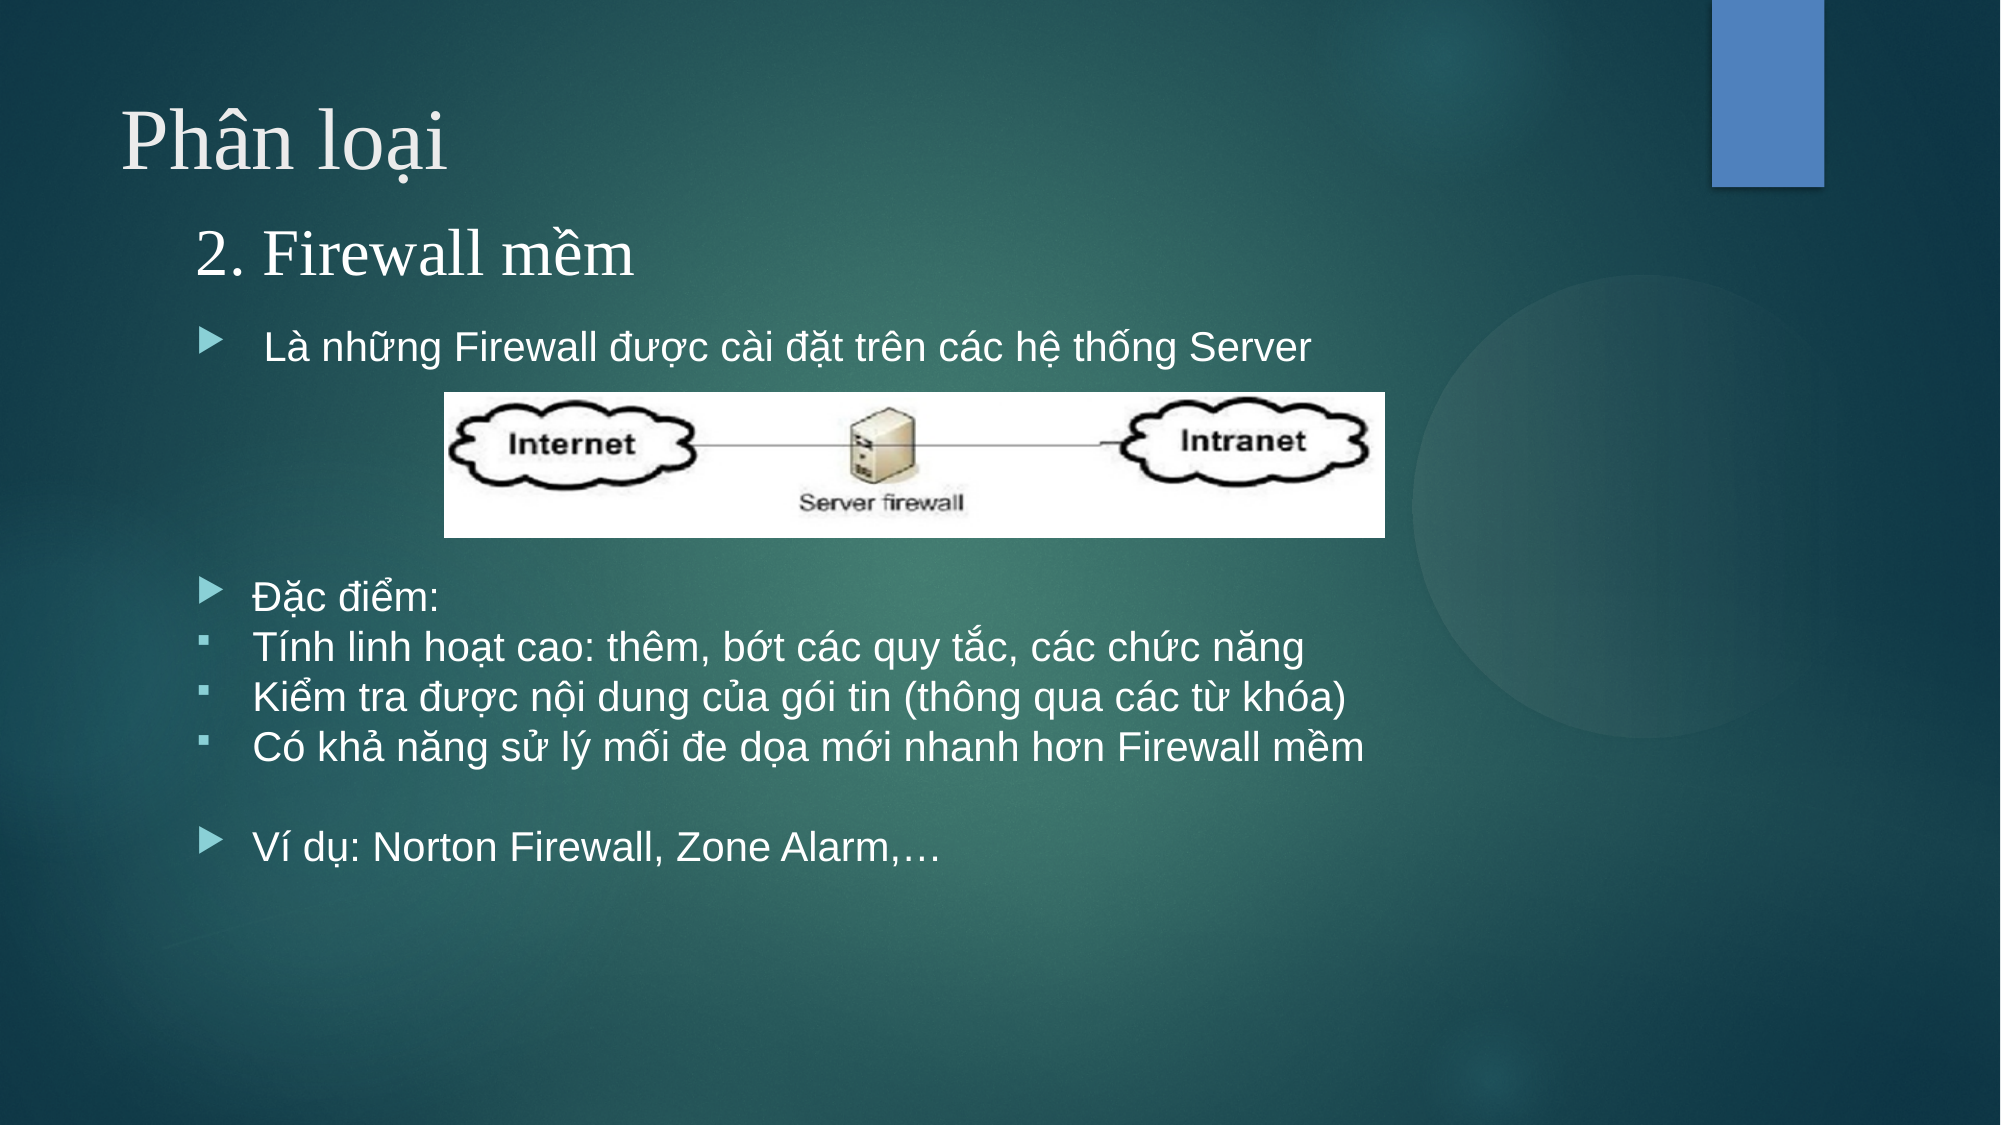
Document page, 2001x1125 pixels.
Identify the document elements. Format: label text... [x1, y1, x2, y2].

text_box Phân loại [105, 74, 1649, 304]
table_header 2. Firewall mềm [181, 209, 1483, 298]
picture [0, 0, 2001, 1125]
text_box Là những Firewall được cài đặt trên các hệ thống Server Đặc điểm: Tính linh hoạt cao: thêm, bớt các quy tắc, các chức năng Kiểm tra được nội dung của gói tin (thông qua các từ khóa) Có khả năng sử lý mối đe dọa mới nhanh hơn Firewall mềm Ví dụ: Norton Firewall, Zone Alarm,… [180, 262, 1649, 1025]
